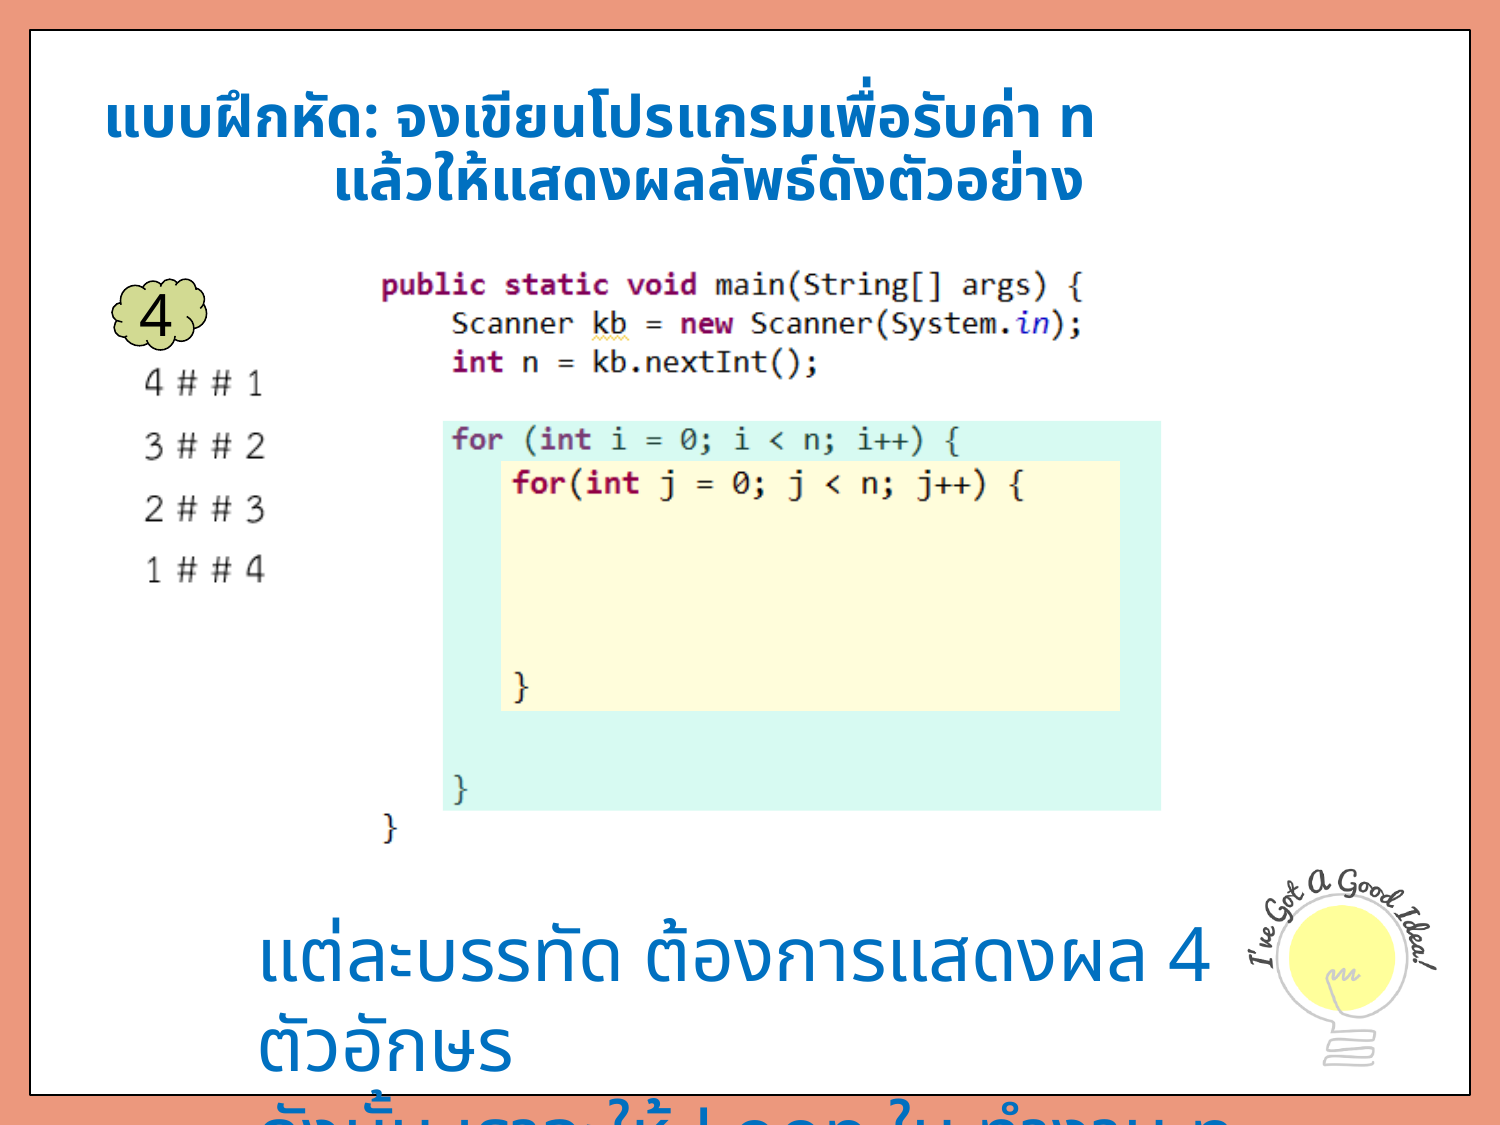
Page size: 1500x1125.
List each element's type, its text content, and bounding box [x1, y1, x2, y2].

text_box 4 [111, 279, 207, 351]
picture [135, 361, 280, 593]
title แบบฝึกหัด: จงเขียนโปรแกรมเพื่อรับค่า n แล้วให้แสดงผลลัพธ์ดังตัวอย่าง [88, 78, 1304, 222]
picture [369, 266, 1459, 1087]
text_box แต่ละบรรทัด ต้องการแสดงผล 4 ตัวอักษร ดังนั้น เราจะให้ Loop ใน ทำงาน n รอบ [242, 898, 1256, 1125]
